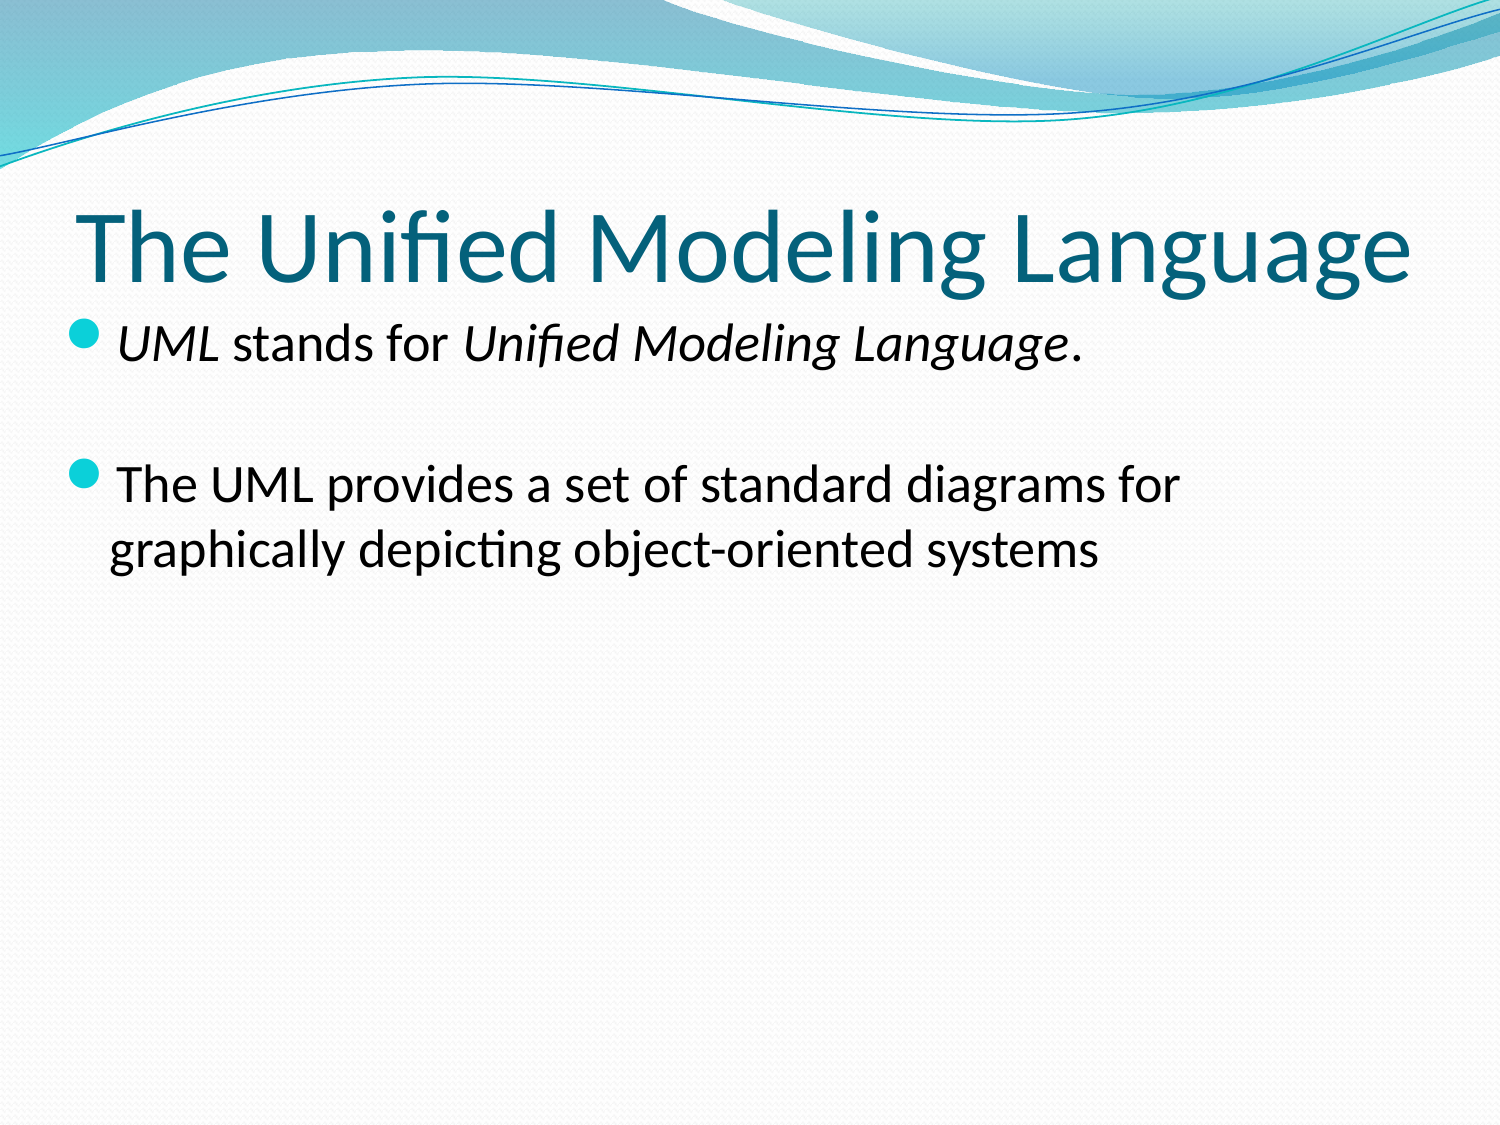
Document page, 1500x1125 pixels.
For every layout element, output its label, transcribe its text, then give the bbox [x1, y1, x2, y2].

list UML stands for Unified Modeling Language. The UML provides a set of standard diagrams for graphically depicting object-oriented systems [50, 299, 1411, 1050]
title The Unified Modeling Language [75, 115, 1425, 303]
